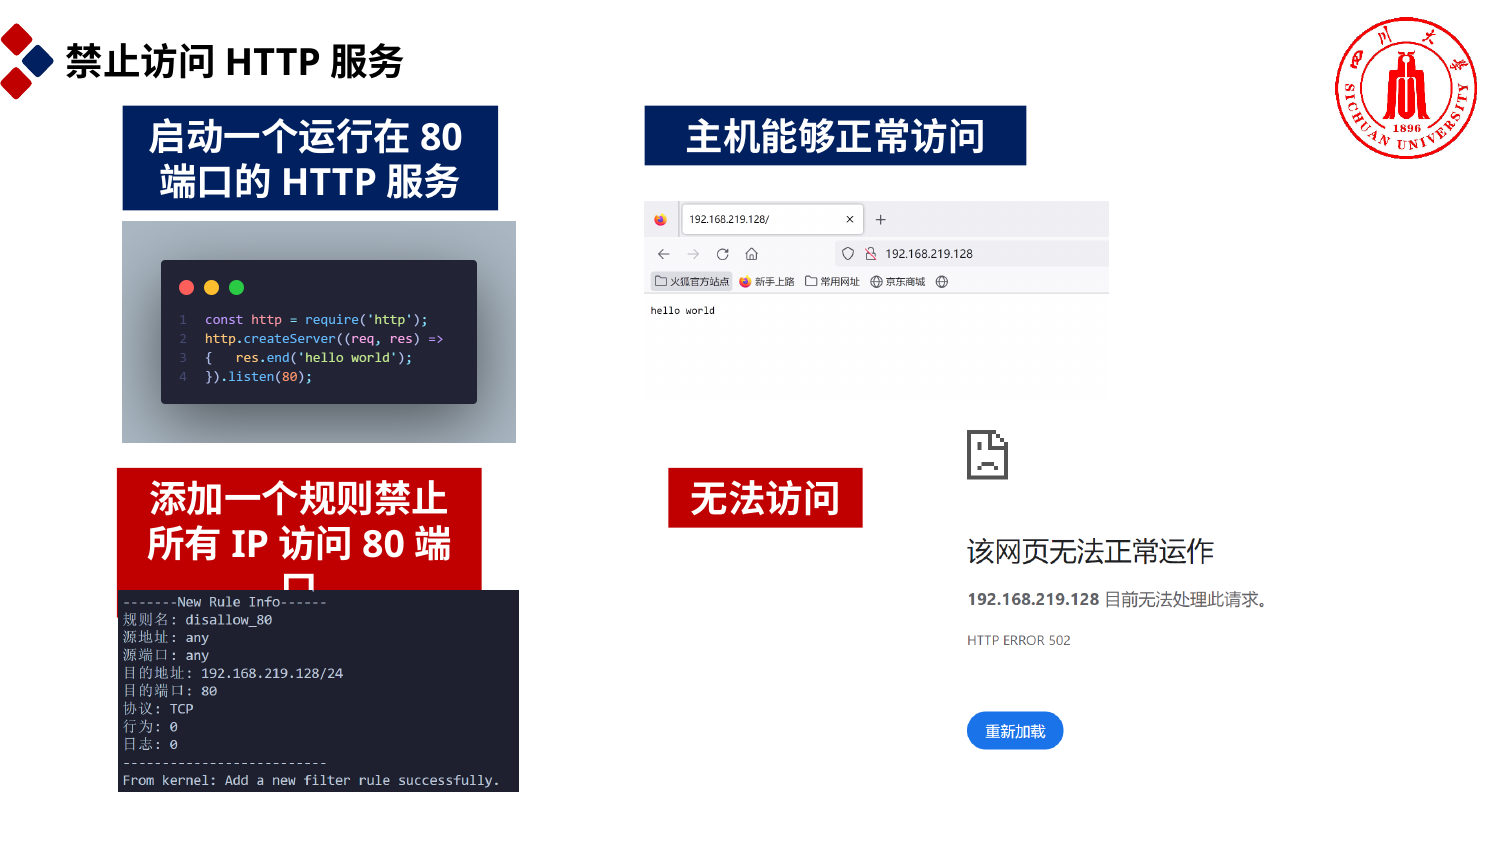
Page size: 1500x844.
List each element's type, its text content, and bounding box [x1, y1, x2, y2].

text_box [0, 23, 54, 100]
text_box 启动一个运行在80端口的HTTP服务 [122, 105, 499, 211]
picture [644, 200, 1109, 400]
picture [122, 221, 516, 443]
text_box 添加一个规则禁止所有IP访问80端口 [116, 467, 482, 618]
text_box 无法访问 [668, 467, 863, 528]
picture [1335, 17, 1477, 159]
text_box 禁止访问HTTP服务 [54, 32, 452, 89]
picture [118, 590, 519, 792]
picture [884, 409, 1444, 771]
text_box 主机能够正常访问 [644, 105, 1027, 166]
